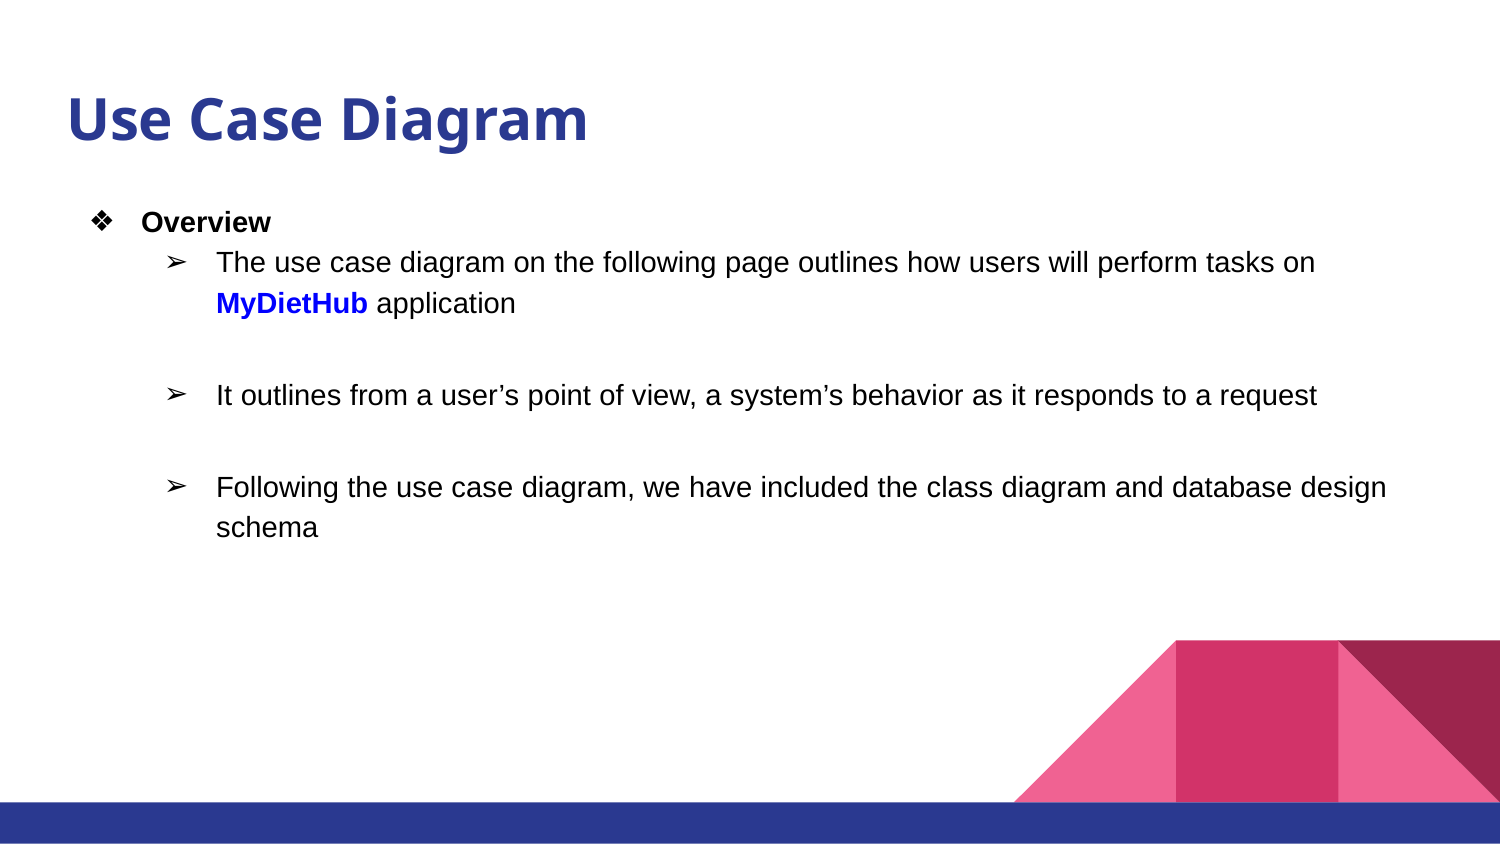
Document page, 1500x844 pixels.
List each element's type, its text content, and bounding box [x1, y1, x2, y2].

list Overview The use case diagram on the following page outlines how users will perform tasks on MyDietHub application It outlines from a user’s point of view, a system’s behavior as it responds to a request Following the use case diagram, we have included the class diagram and database design schema [51, 183, 1449, 682]
title Use Case Diagram [51, 67, 1449, 167]
